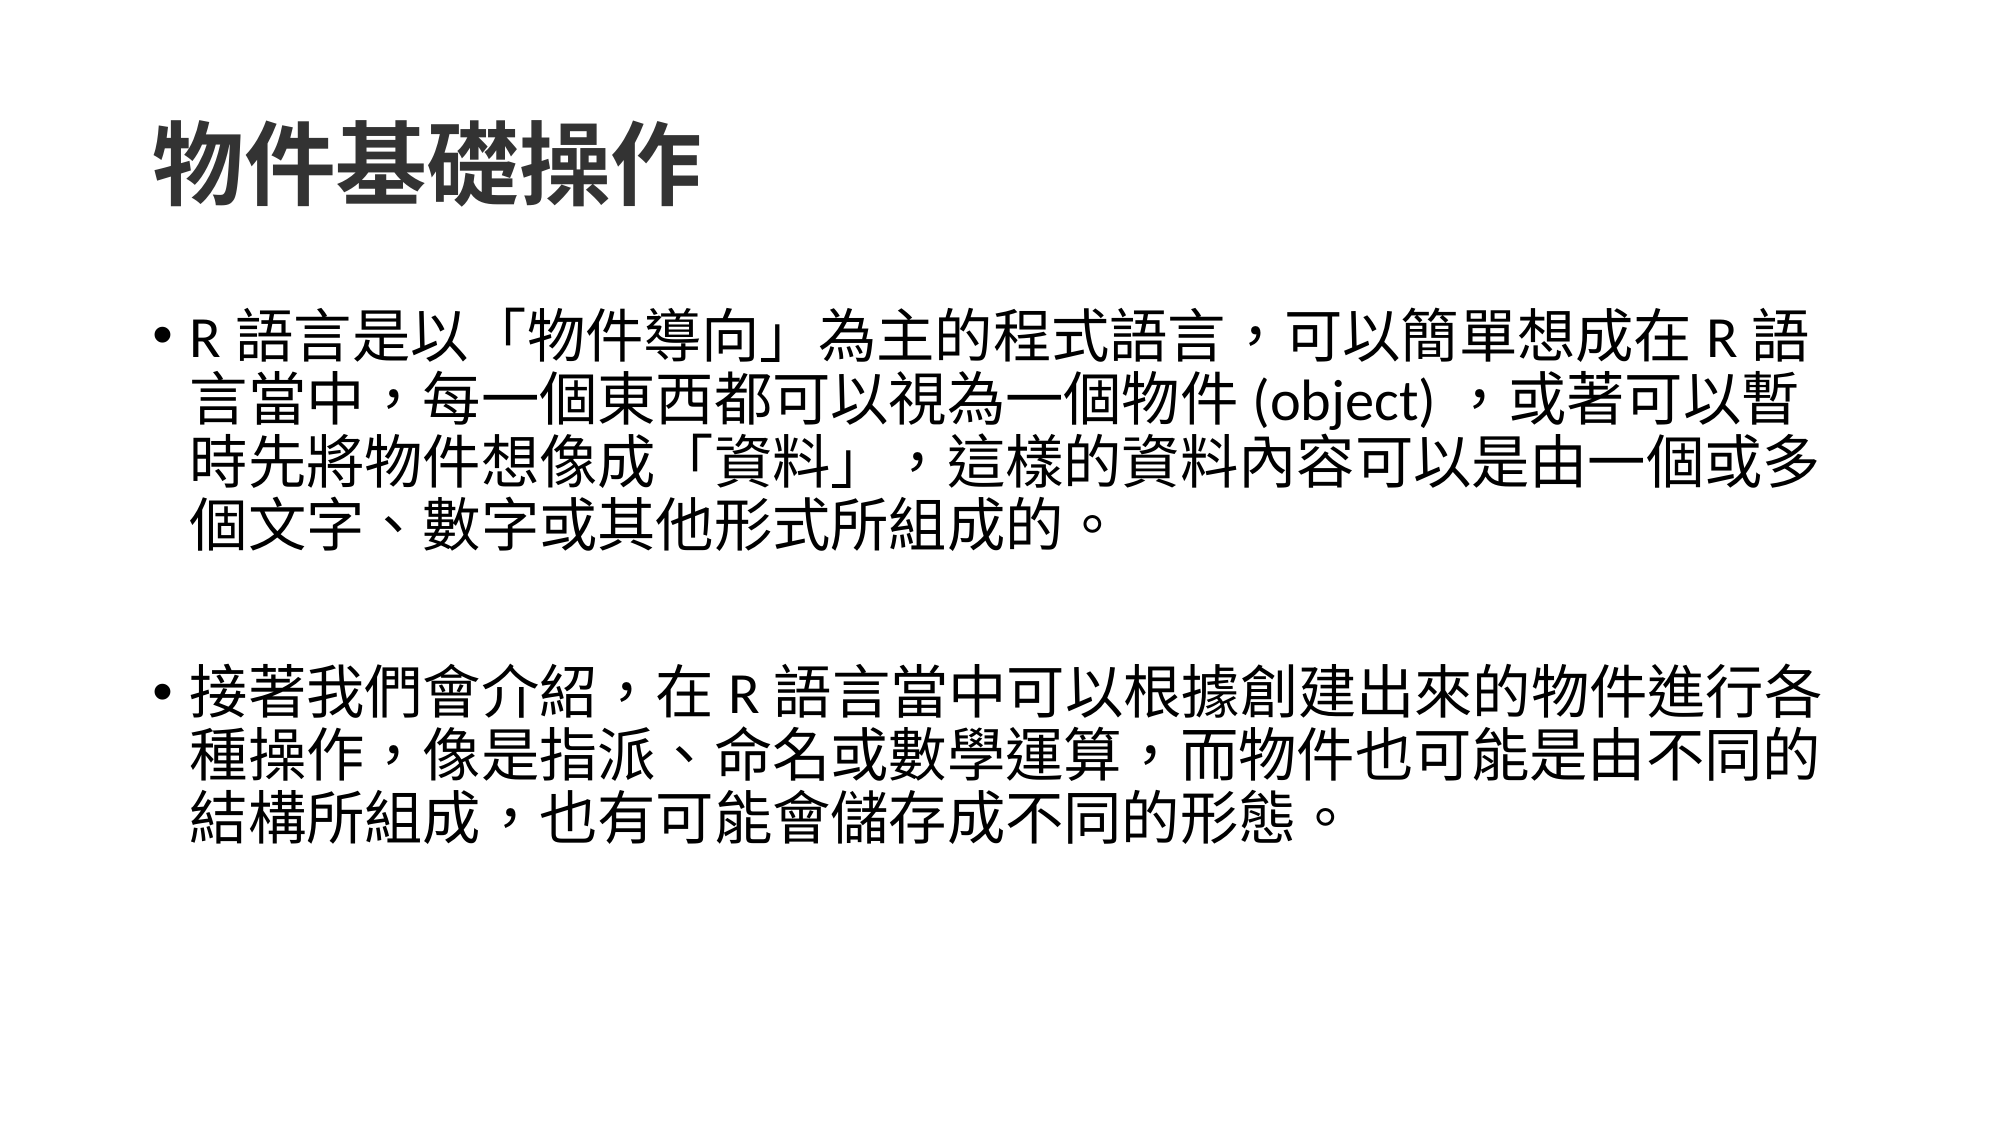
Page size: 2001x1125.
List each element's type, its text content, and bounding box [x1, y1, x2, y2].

list R語言是以「物件導向」為主的程式語言，可以簡單想成在R語言當中，每一個東西都可以視為一個物件(object)，或著可以暫時先將物件想像成「資料」，這樣的資料內容可以是由一個或多個文字、數字或其他形式所組成的。 接著我們會介紹，在R語言當中可以根據創建出來的物件進行各種操作，像是指派、命名或數學運算，而物件也可能是由不同的結構所組成，也有可能會儲存成不同的形態。 [137, 299, 1863, 1014]
title 物件基礎操作 [137, 59, 1863, 278]
